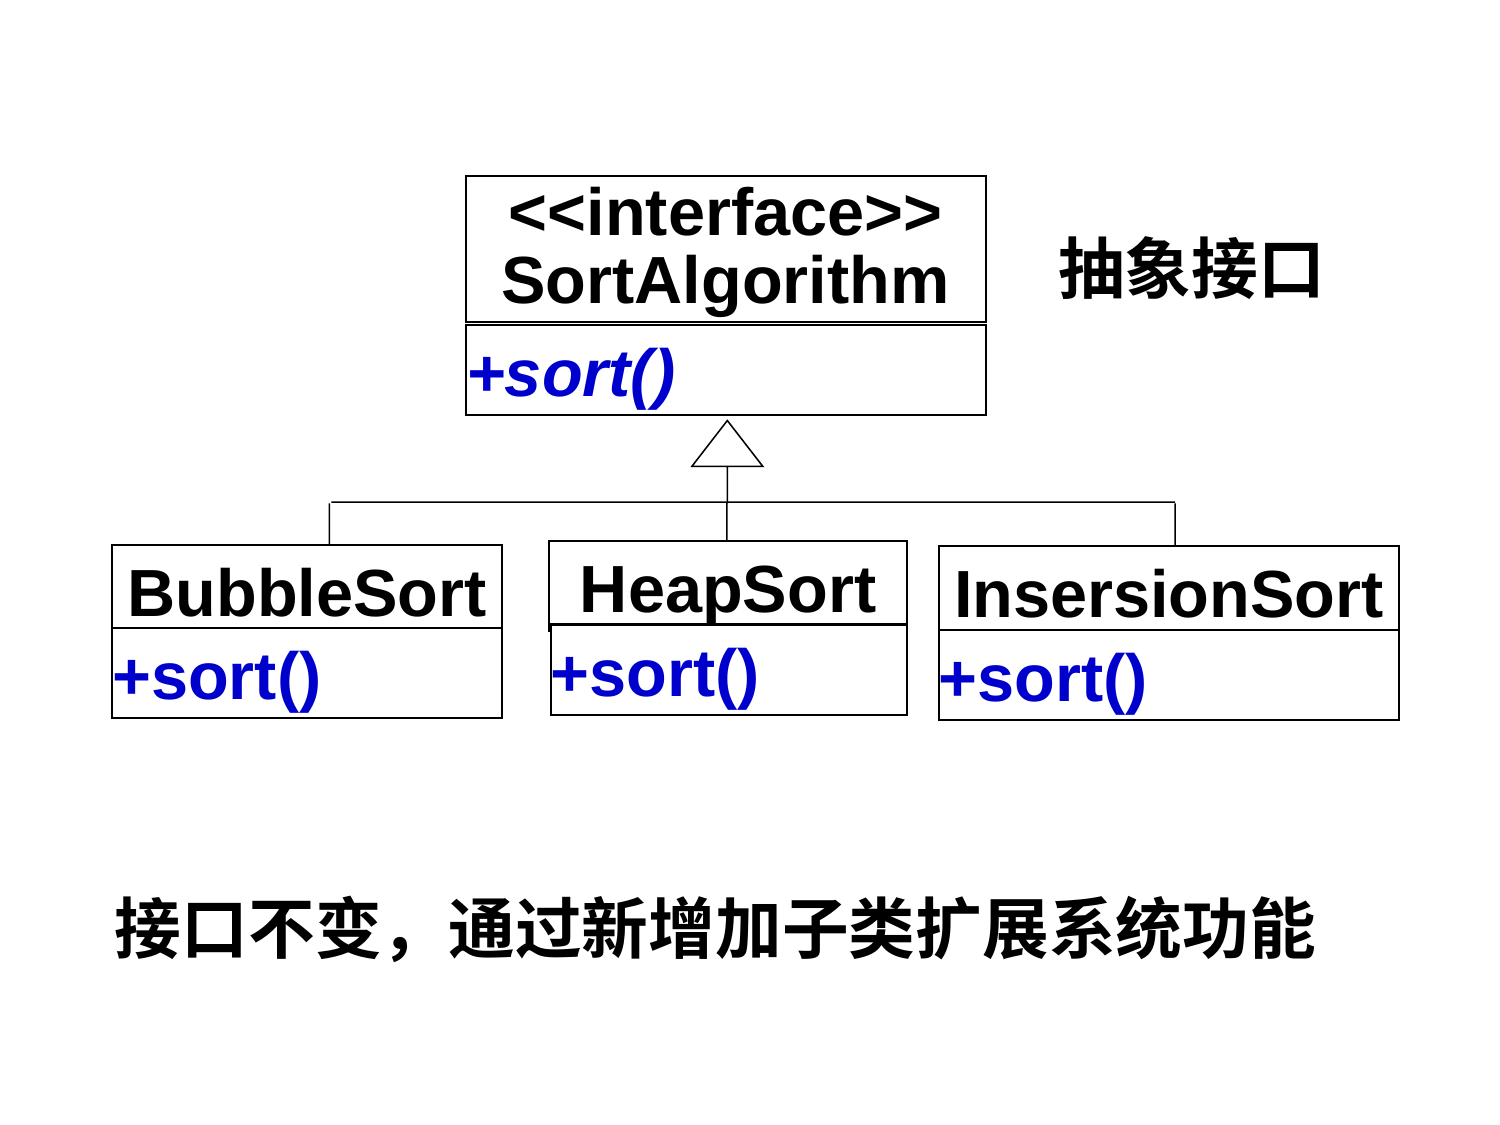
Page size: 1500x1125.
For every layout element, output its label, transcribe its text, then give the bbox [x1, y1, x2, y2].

text_box 抽象接口 [1043, 219, 1341, 315]
text_box HeapSort [549, 540, 908, 632]
text_box BubbleSort [112, 545, 503, 627]
text_box +sort() [938, 629, 1400, 720]
text_box <<interface>> SortAlgorithm [465, 175, 986, 322]
text_box InsersionSort [939, 545, 1400, 629]
text_box 接口不变，通过新增加子类扩展系统功能 [100, 879, 1353, 975]
text_box +sort() [112, 627, 503, 719]
text_box +sort() [466, 325, 986, 416]
text_box [691, 420, 763, 504]
text_box +sort() [550, 624, 908, 715]
